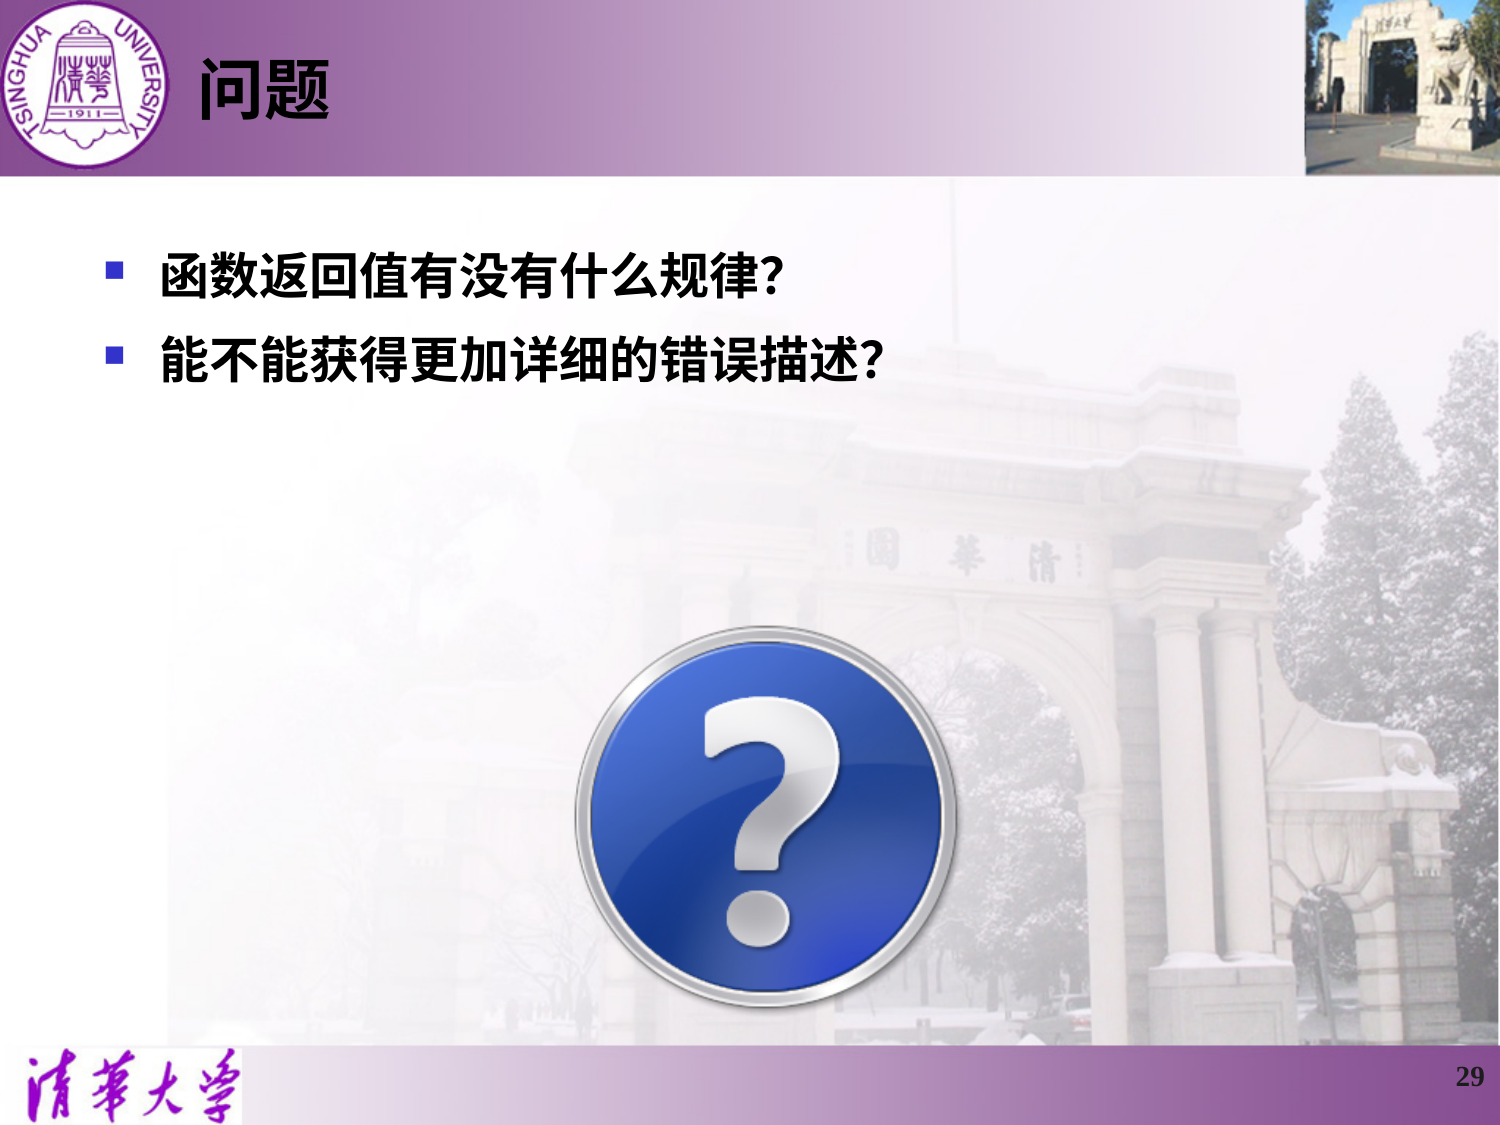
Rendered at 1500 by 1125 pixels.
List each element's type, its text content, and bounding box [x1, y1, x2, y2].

picture [0, 0, 1500, 1125]
list 函数返回值有没有什么规律？ 能不能获得更加详细的错误描述？ [88, 224, 1425, 981]
slide_number 29 [1187, 1050, 1500, 1125]
title 问题 [183, 24, 1358, 150]
